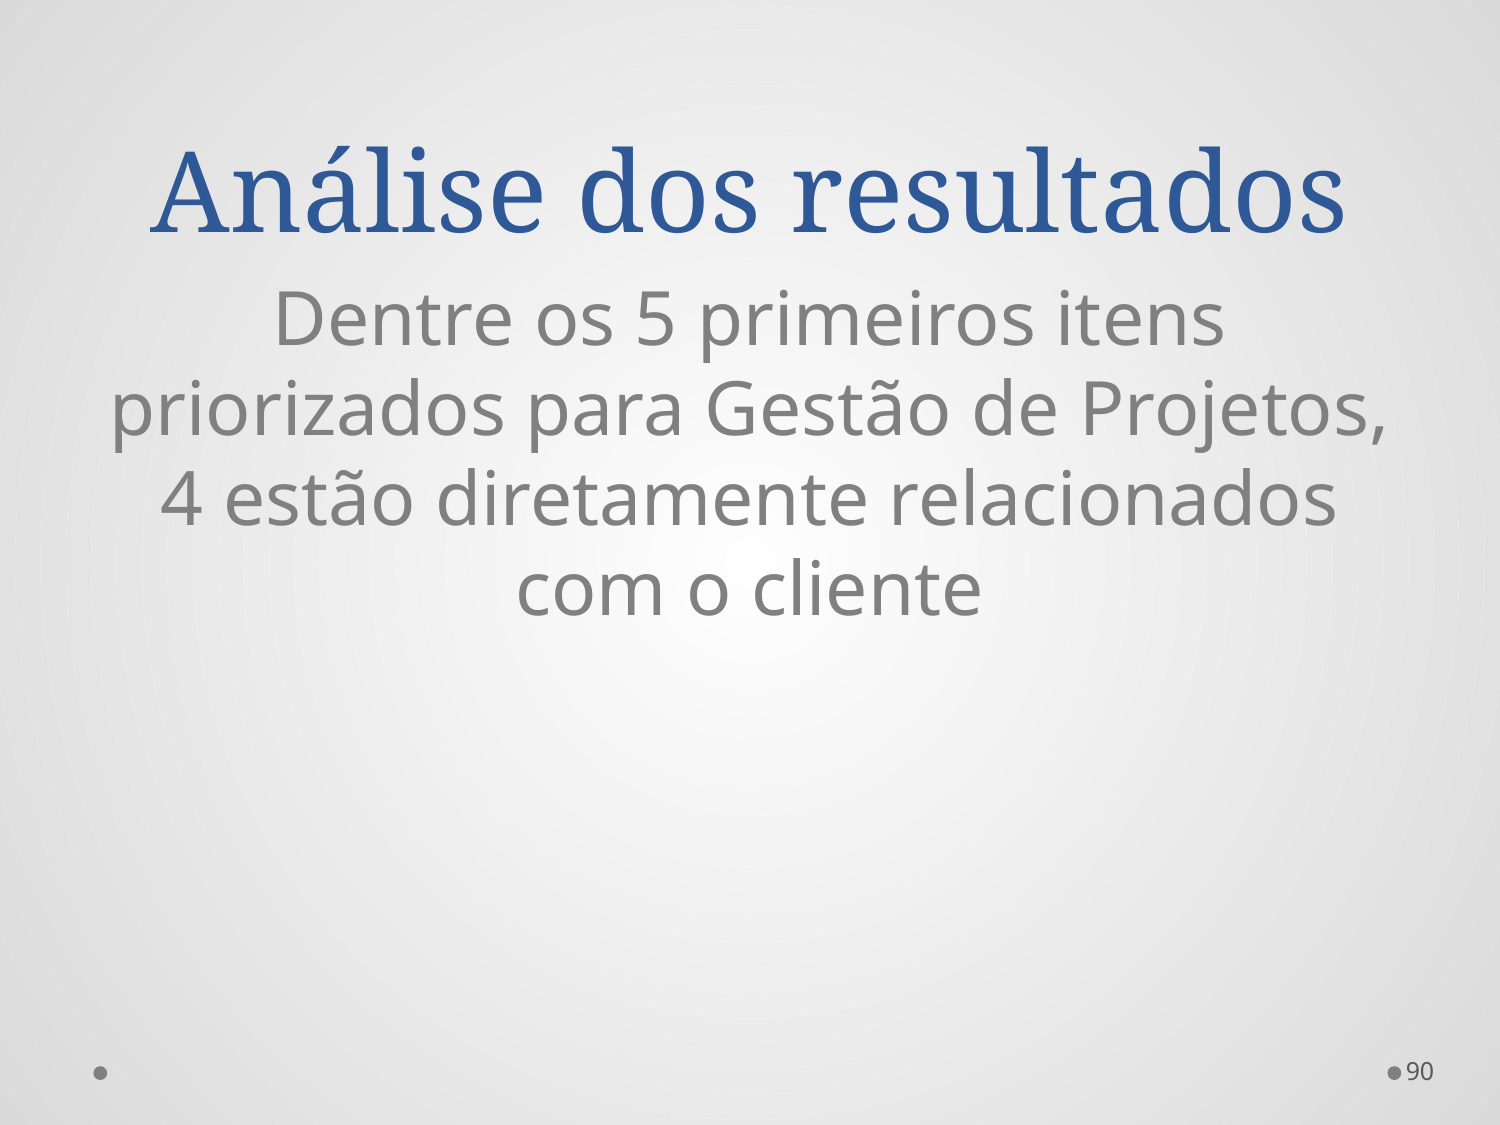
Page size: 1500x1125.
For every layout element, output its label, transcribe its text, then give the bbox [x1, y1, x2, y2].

slide_number 90 [1401, 1042, 1494, 1103]
title Análise dos resultados [75, 0, 1425, 263]
list Dentre os 5 primeiros itens priorizados para Gestão de Projetos, 4 estão diretamente relacionados com o cliente [75, 263, 1425, 1000]
